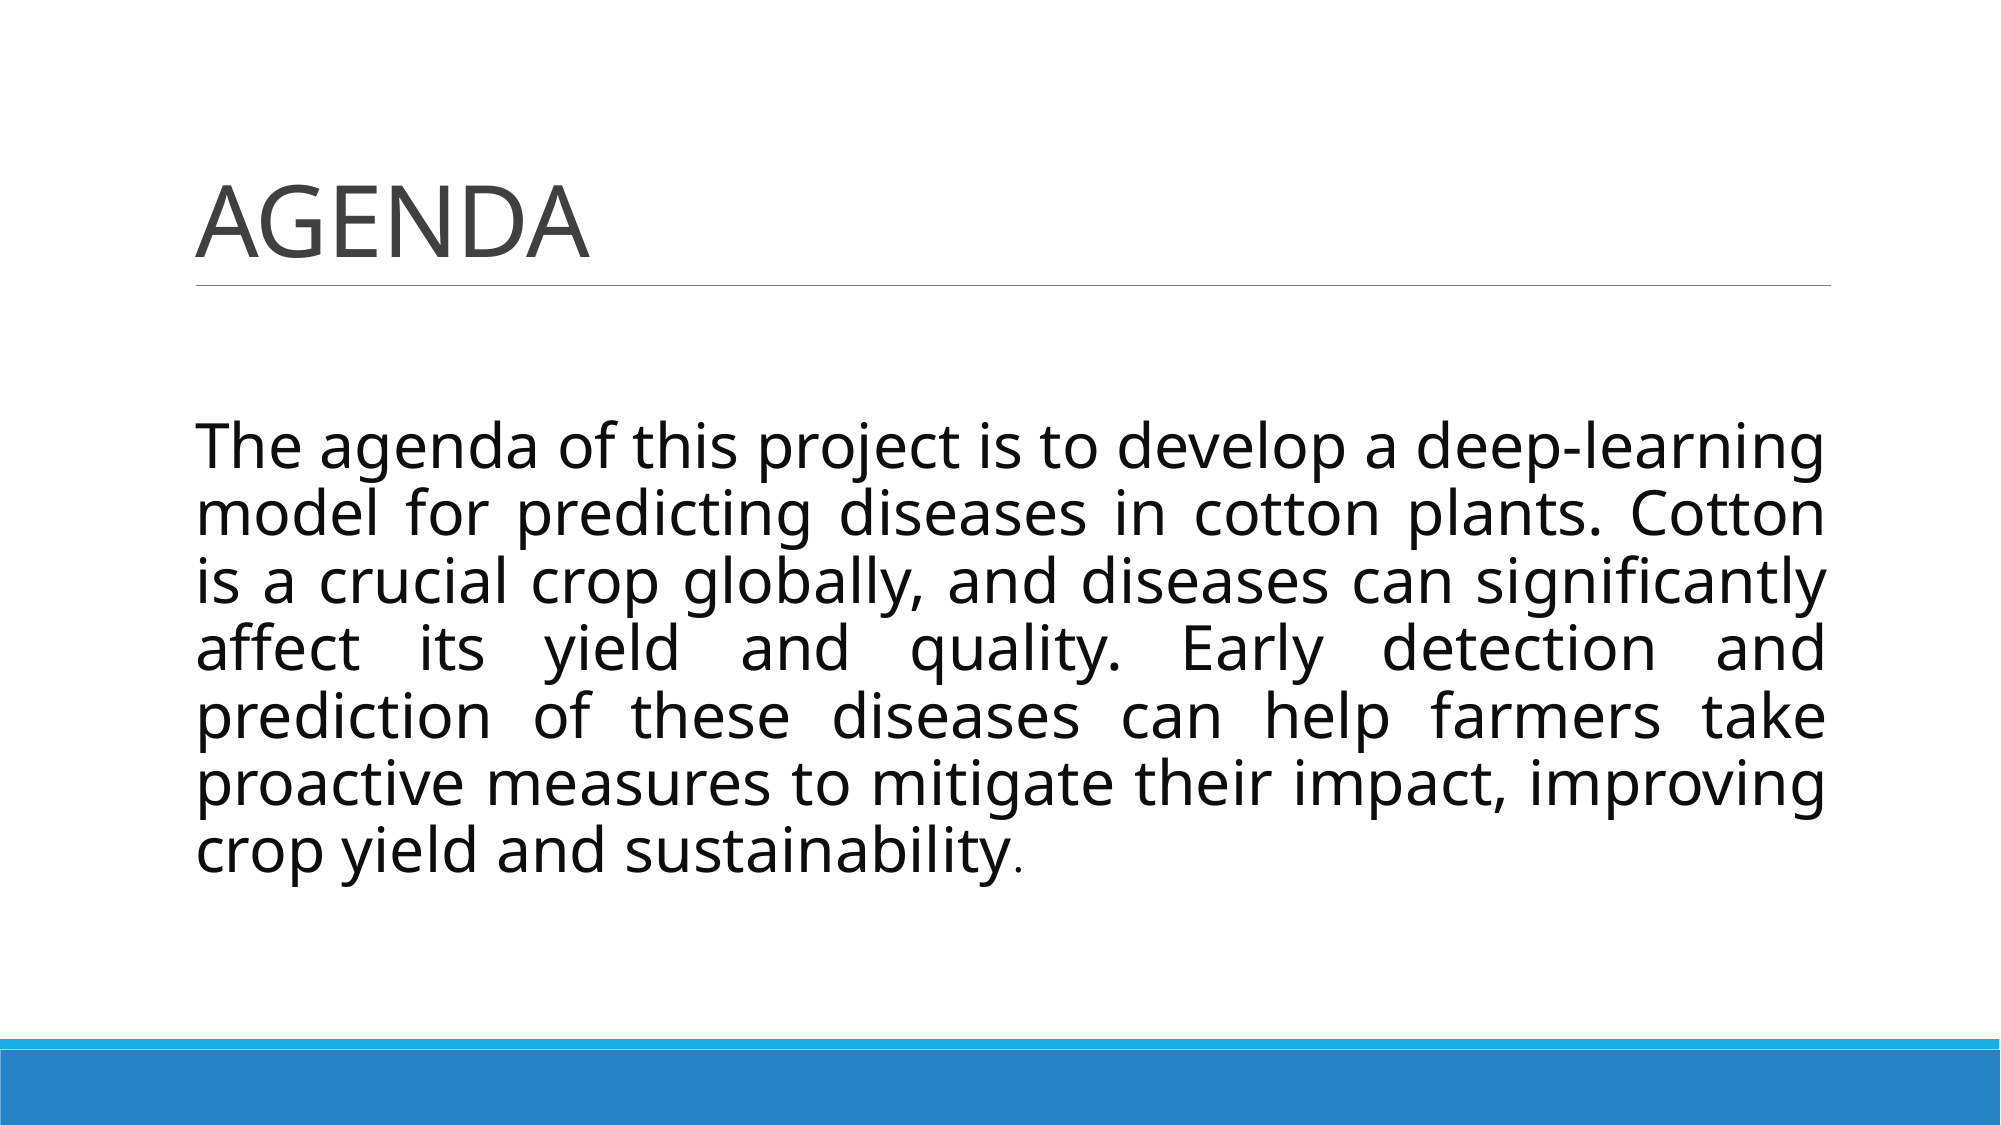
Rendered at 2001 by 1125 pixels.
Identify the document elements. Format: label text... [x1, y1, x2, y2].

title AGENDA [180, 47, 1830, 285]
list The agenda of this project is to develop a deep-learning model for predicting diseases in cotton plants. Cotton is a crucial crop globally, and diseases can significantly affect its yield and quality. Early detection and prediction of these diseases can help farmers take proactive measures to mitigate their impact, improving crop yield and sustainability. [180, 302, 1830, 963]
